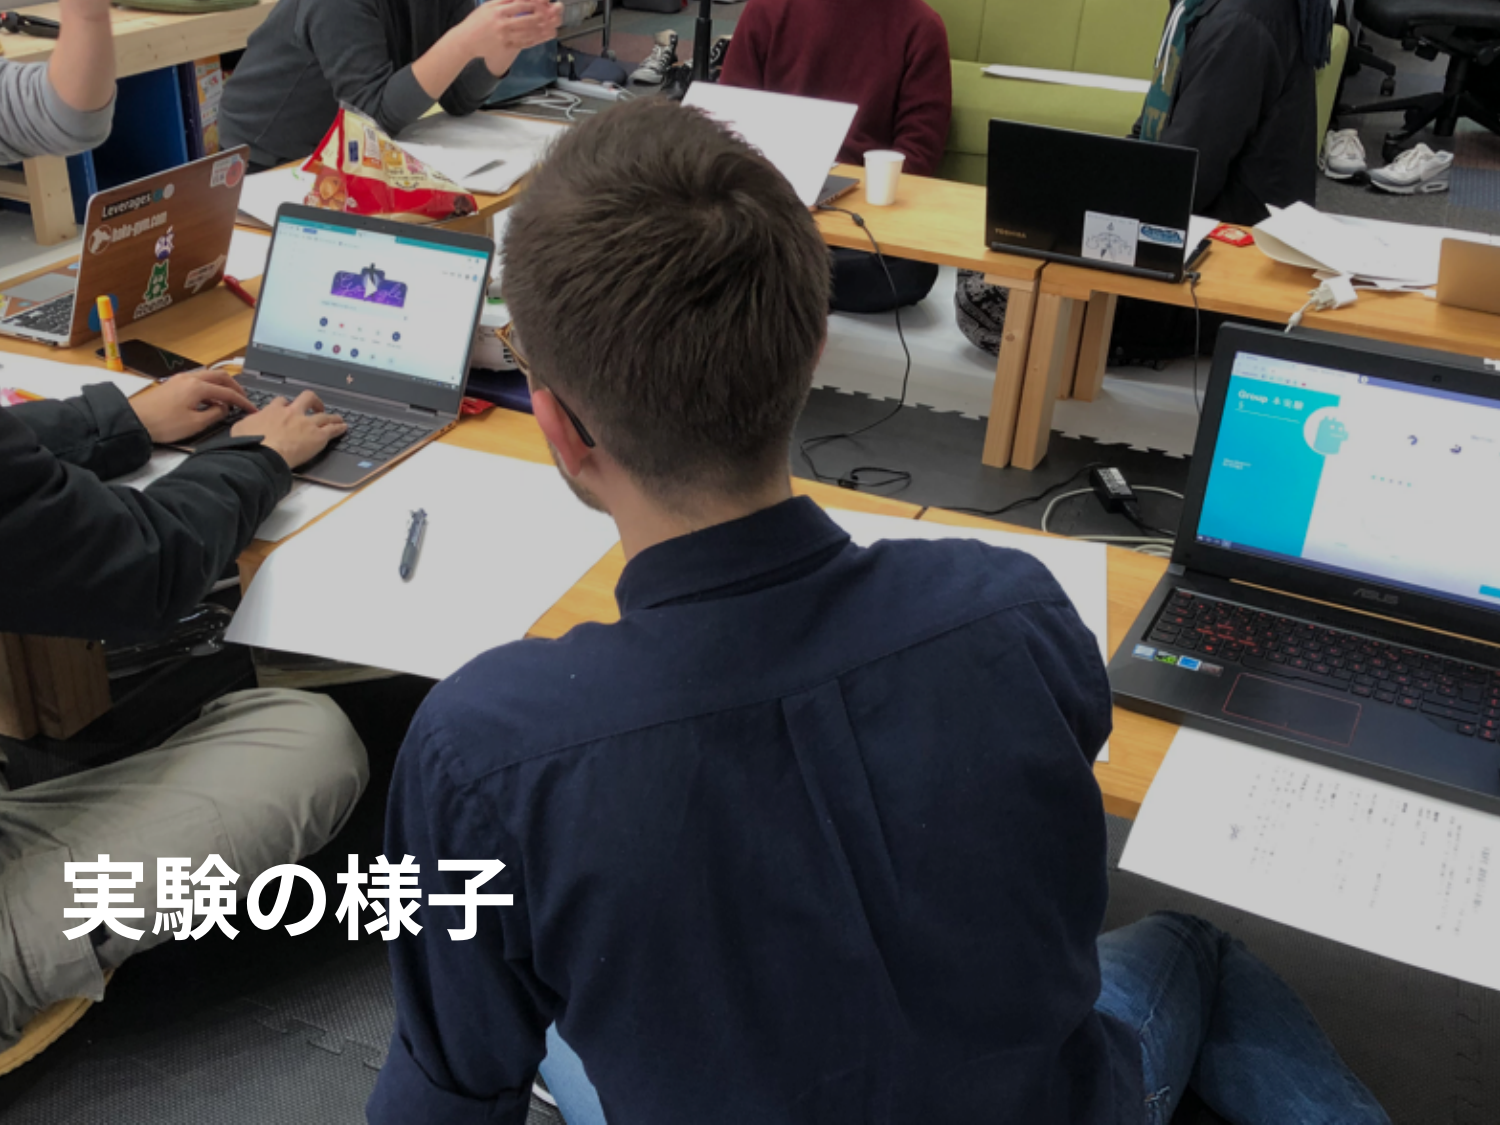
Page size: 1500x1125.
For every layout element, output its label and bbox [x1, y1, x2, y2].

list [0, 0, 1500, 1125]
